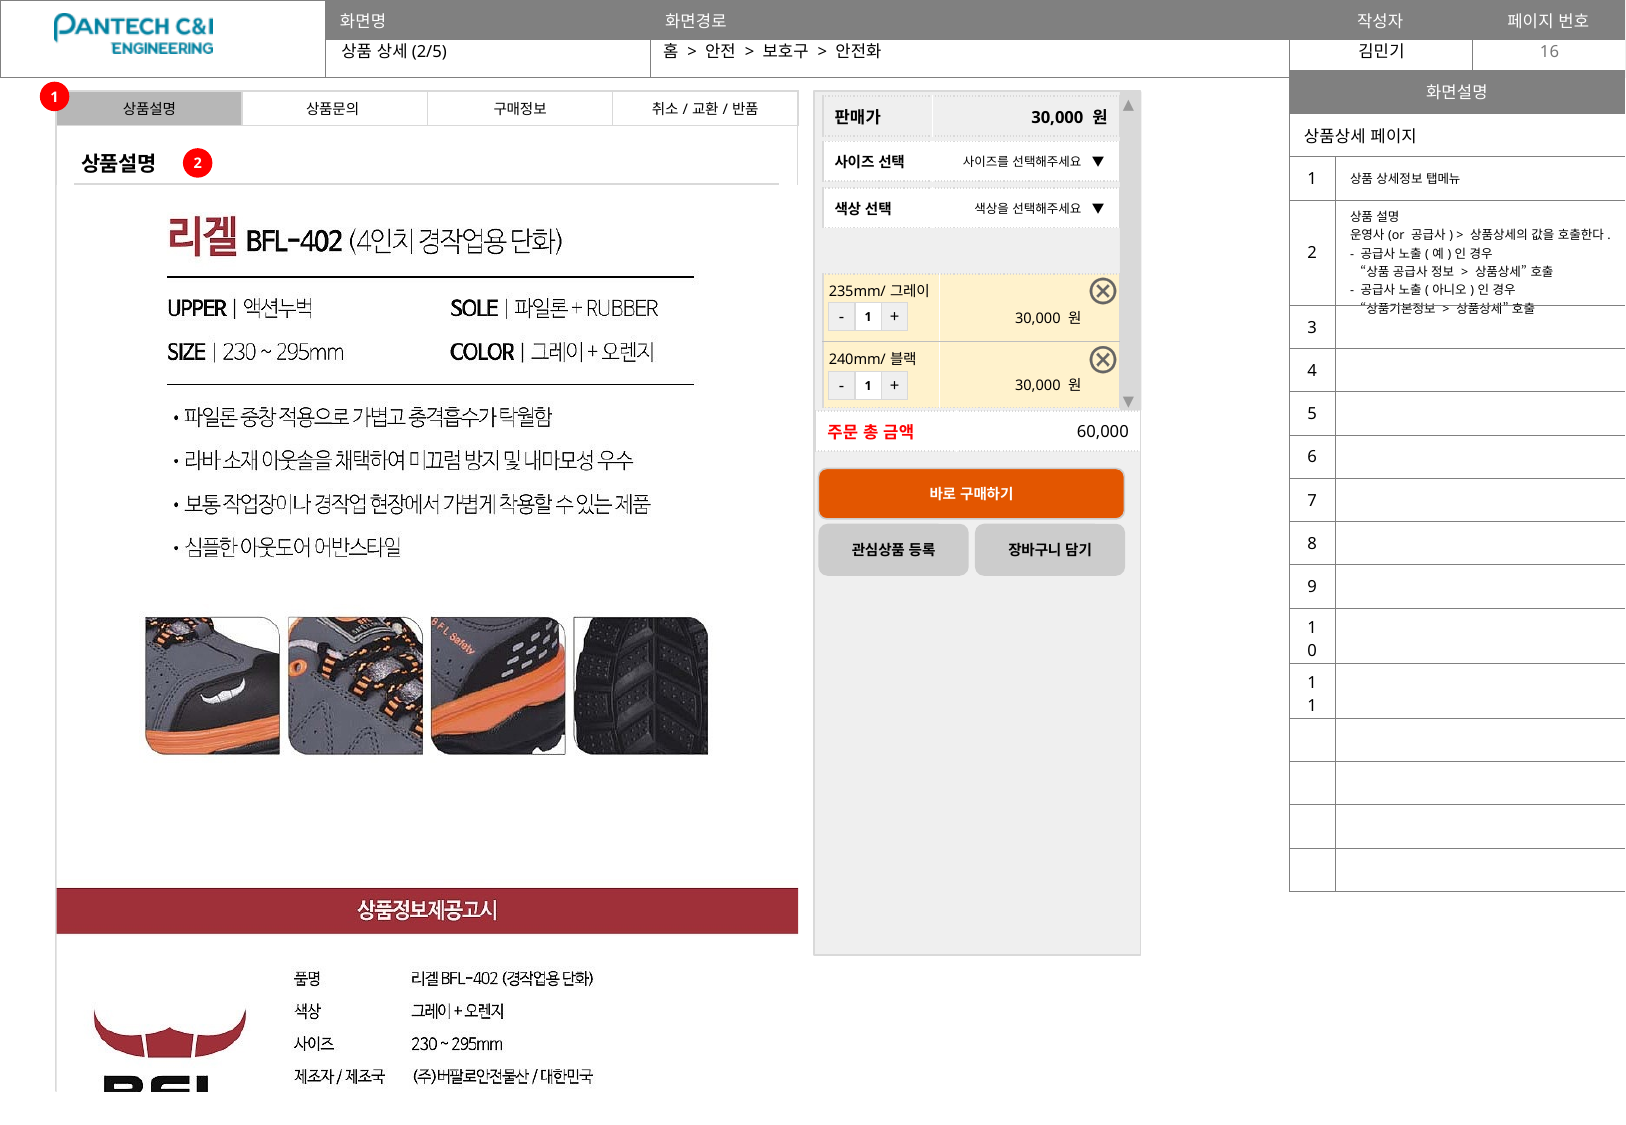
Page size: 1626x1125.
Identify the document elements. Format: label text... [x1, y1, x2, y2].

table_header 취소/교환/반품 [613, 92, 797, 125]
table_header 상품설명 [57, 92, 241, 125]
table_header 사이즈 선택 [824, 141, 932, 181]
table_cell 3 [1290, 306, 1335, 348]
table_cell [1290, 805, 1335, 848]
table_header 1 [856, 303, 881, 330]
table_header 1 [856, 372, 881, 399]
slide_number 16 [1474, 33, 1625, 70]
table_cell [1336, 565, 1625, 608]
table_cell 5 [1290, 392, 1335, 435]
text_box 홈 > 안전 > 보호구 > 안전화 [648, 33, 971, 68]
table_cell 7 [1290, 479, 1335, 521]
table_header 상품문의 [243, 92, 427, 125]
table_header - [829, 372, 854, 399]
table_cell [1290, 849, 1335, 891]
table_header - [829, 303, 854, 330]
table_cell 240mm/블랙 [824, 342, 939, 408]
table_cell 10 [1290, 609, 1335, 663]
text_box 상품 상세(2/5) [326, 33, 648, 68]
table_cell 2 [1290, 201, 1335, 305]
table_header 30,000 원 [940, 274, 1119, 341]
text_box 장바구니 담기 [975, 524, 1125, 576]
table_cell [1336, 664, 1625, 718]
table_cell [1336, 436, 1625, 478]
table_cell 상품 상세정보 탭메뉴 [1336, 157, 1625, 200]
text_box 바로 구매하기 [818, 468, 1125, 519]
text_box 1 [39, 81, 70, 112]
table_header 화면설명 [1290, 71, 1625, 113]
table_cell [1336, 762, 1625, 804]
text_box [56, 126, 798, 184]
table_cell [1336, 609, 1625, 663]
text_box [813, 91, 1141, 955]
table_header 30,000 원 [933, 96, 1119, 136]
table_cell 상품상세 페이지 [1290, 114, 1625, 156]
picture [1086, 343, 1120, 376]
table_cell [1336, 392, 1625, 435]
table_header 판매가 [824, 96, 932, 136]
table_cell [1336, 522, 1625, 564]
table_cell 11 [1290, 664, 1335, 718]
table_header 색상을 선택해주세요 ▼ [933, 188, 1119, 228]
table_header 구매정보 [428, 92, 612, 125]
table_cell 30,000 원 [940, 342, 1119, 408]
table_header 사이즈를 선택해주세요 ▼ [933, 141, 1119, 181]
table_cell 상품 설명 운영사(or 공급사) > 상품상세의 값을 호출한다. - 공급사 노출(예)인 경우 “상품 공급사 정보 > 상품상세” 호출 - 공급사 노출(아니오)인 경우 “상품기본정보 > 상품상세” 호출 [1336, 201, 1625, 305]
table_cell 4 [1290, 349, 1335, 391]
table_cell 8 [1290, 522, 1335, 564]
table_header + [882, 303, 907, 330]
table_cell [1290, 762, 1335, 804]
table_header 주문 총 금액 [816, 411, 956, 451]
table_cell [1336, 306, 1625, 348]
picture [54, 13, 213, 54]
table_header 색상 선택 [824, 188, 932, 228]
text_box ▲ ▼ [1119, 91, 1142, 411]
text_box 2 [182, 148, 213, 178]
table_header 60,000 [957, 411, 1140, 451]
table_header 235mm/그레이 [824, 274, 939, 341]
table_cell 6 [1290, 436, 1335, 478]
table_cell [1336, 805, 1625, 848]
table_cell [1290, 719, 1335, 761]
table_cell 9 [1290, 565, 1335, 608]
table_cell [1336, 719, 1625, 761]
picture [55, 184, 799, 1092]
text_box 상품설명 [66, 142, 173, 183]
table_cell [1336, 849, 1625, 891]
table_cell 1 [1290, 157, 1335, 200]
table_cell [1336, 349, 1625, 391]
table_cell [1336, 479, 1625, 521]
table_header + [882, 372, 907, 399]
picture [1086, 274, 1120, 308]
text_box 관심상품 등록 [819, 524, 968, 576]
